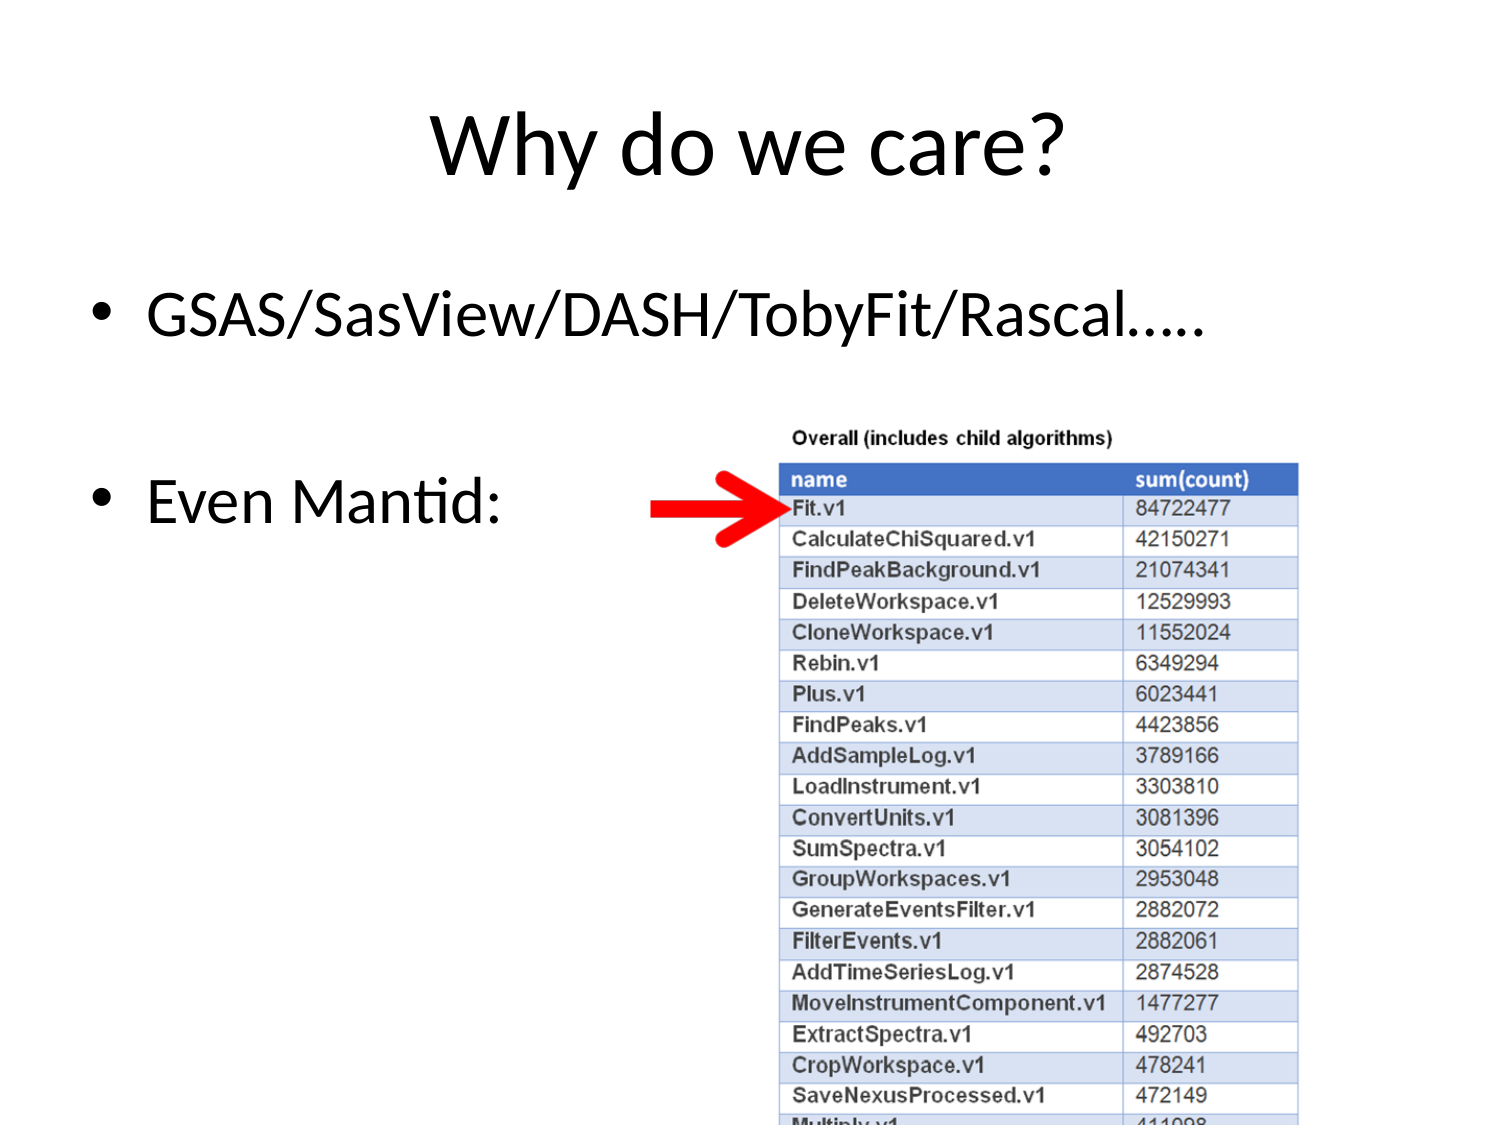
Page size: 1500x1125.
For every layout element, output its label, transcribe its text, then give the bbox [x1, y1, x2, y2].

picture [649, 420, 1310, 1125]
title Why do we care? [75, 45, 1425, 233]
list GSAS/SasView/DASH/TobyFit/Rascal….. Even Mantid: [75, 262, 1425, 1005]
